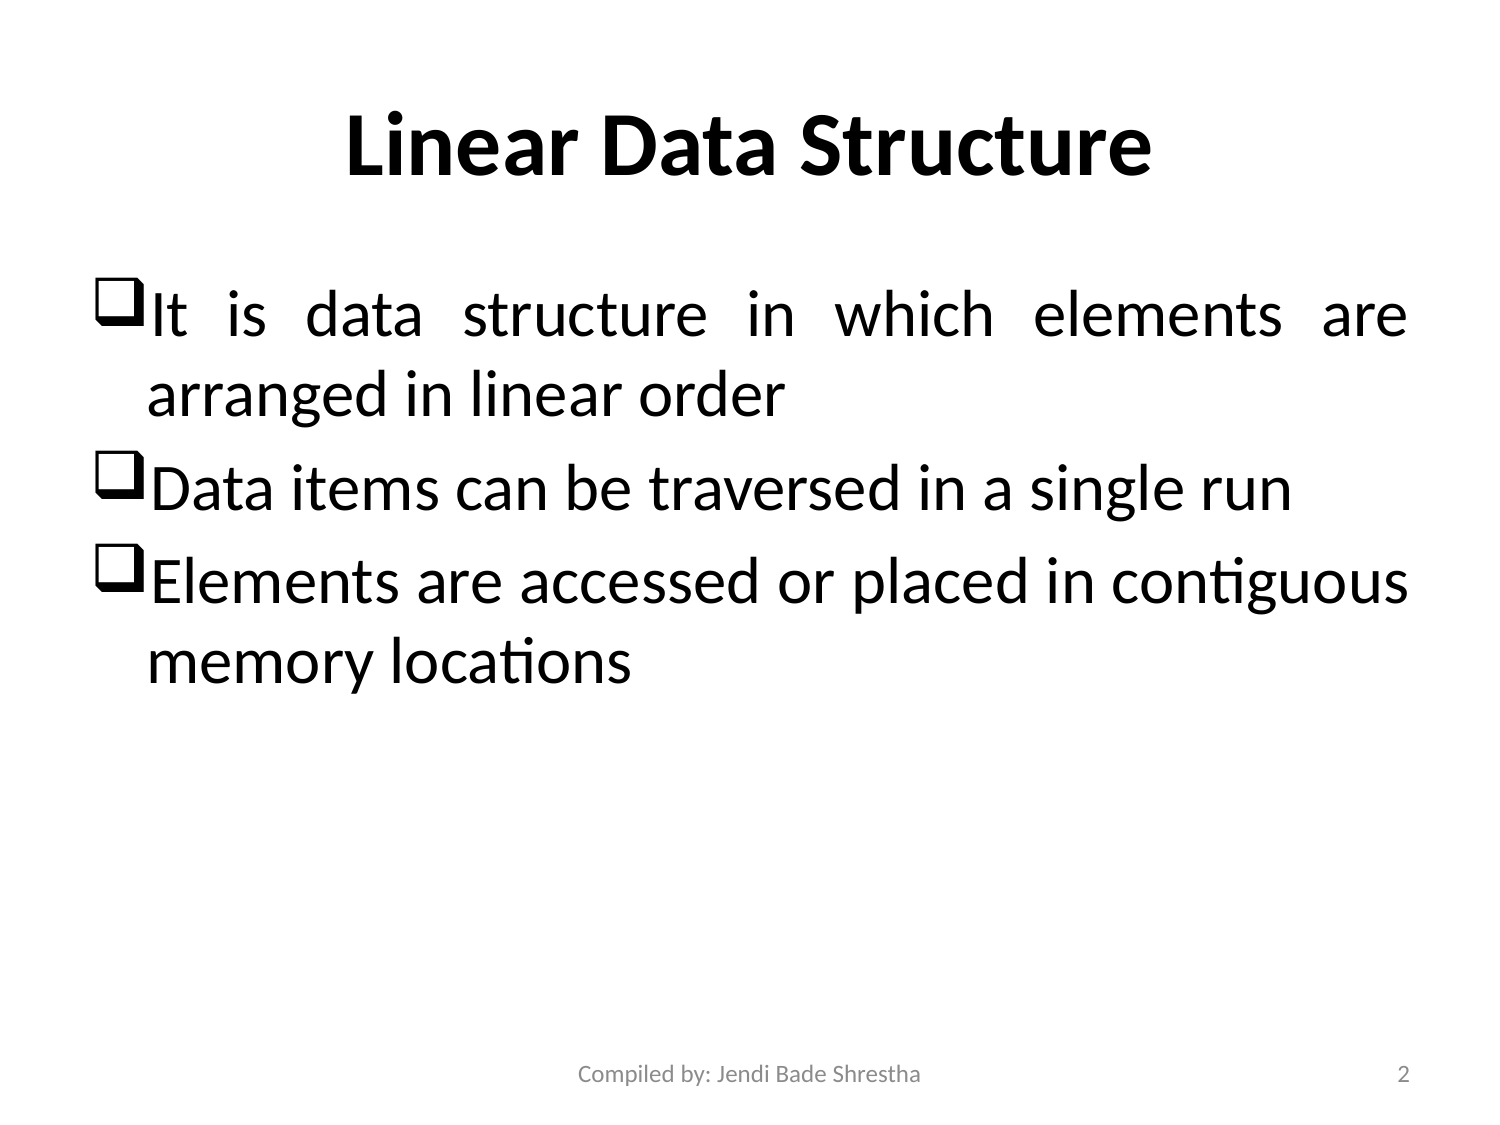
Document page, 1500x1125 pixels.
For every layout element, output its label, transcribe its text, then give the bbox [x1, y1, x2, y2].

list It is data structure in which elements are arranged in linear order Data items can be traversed in a single run Elements are accessed or placed in contiguous memory locations [75, 262, 1425, 1005]
title Linear Data Structure [75, 45, 1425, 233]
slide_number 2 [1074, 1042, 1425, 1103]
footer Compiled by: Jendi Bade Shrestha [512, 1042, 988, 1103]
